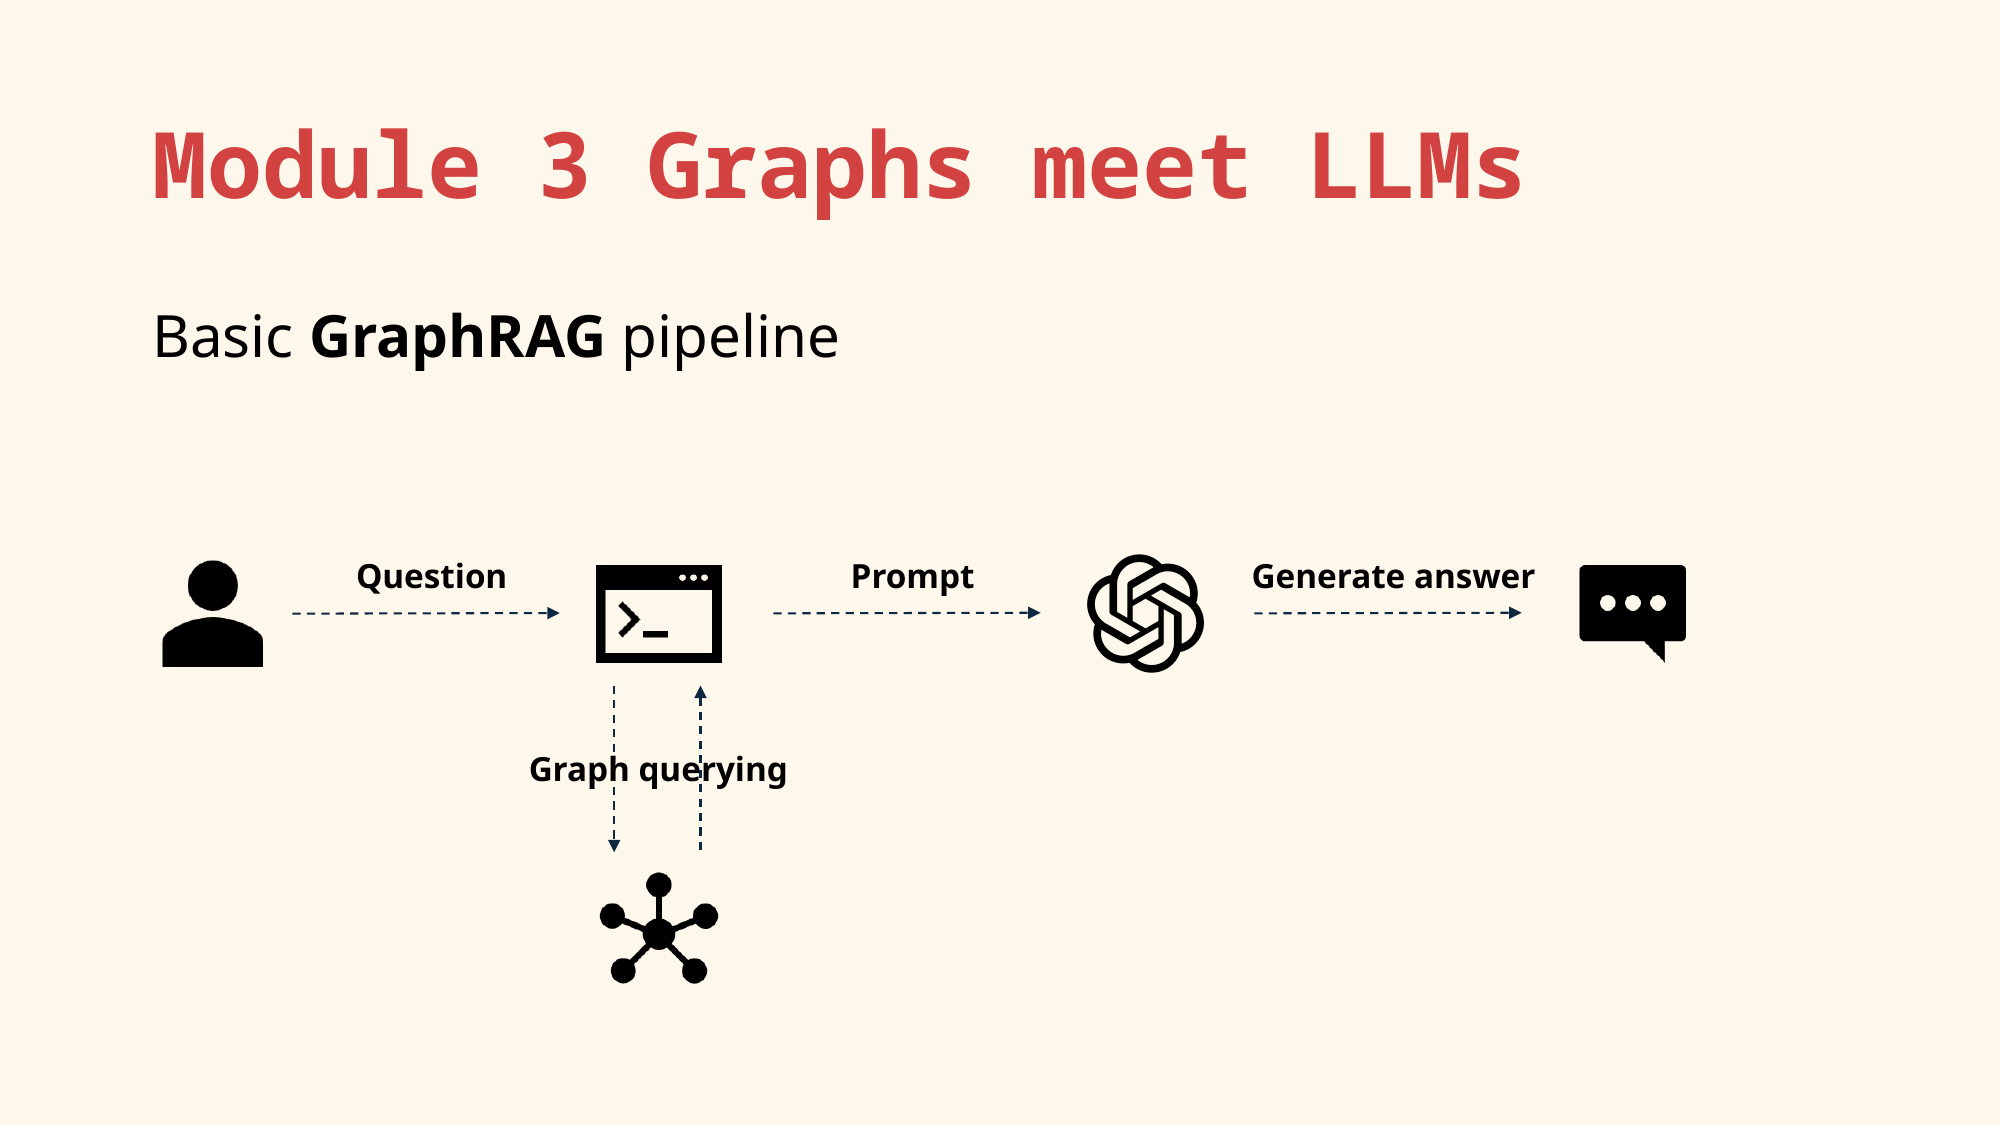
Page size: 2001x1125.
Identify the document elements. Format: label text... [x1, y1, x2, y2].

picture [582, 538, 734, 690]
text_box Generate answer [1263, 548, 1557, 603]
text_box Question [288, 548, 582, 603]
picture [136, 538, 288, 690]
text_box Prompt [734, 548, 1028, 603]
list Basic GraphRAG pipeline [137, 299, 1863, 1014]
title Module 3 Graphs meet LLMs [137, 59, 1863, 278]
picture [1028, 547, 1263, 680]
picture [1557, 538, 1709, 690]
text_box Graph querying [615, 741, 699, 796]
picture [582, 851, 734, 1003]
text_box Graph querying [437, 741, 613, 796]
text_box Graph querying [702, 741, 879, 796]
